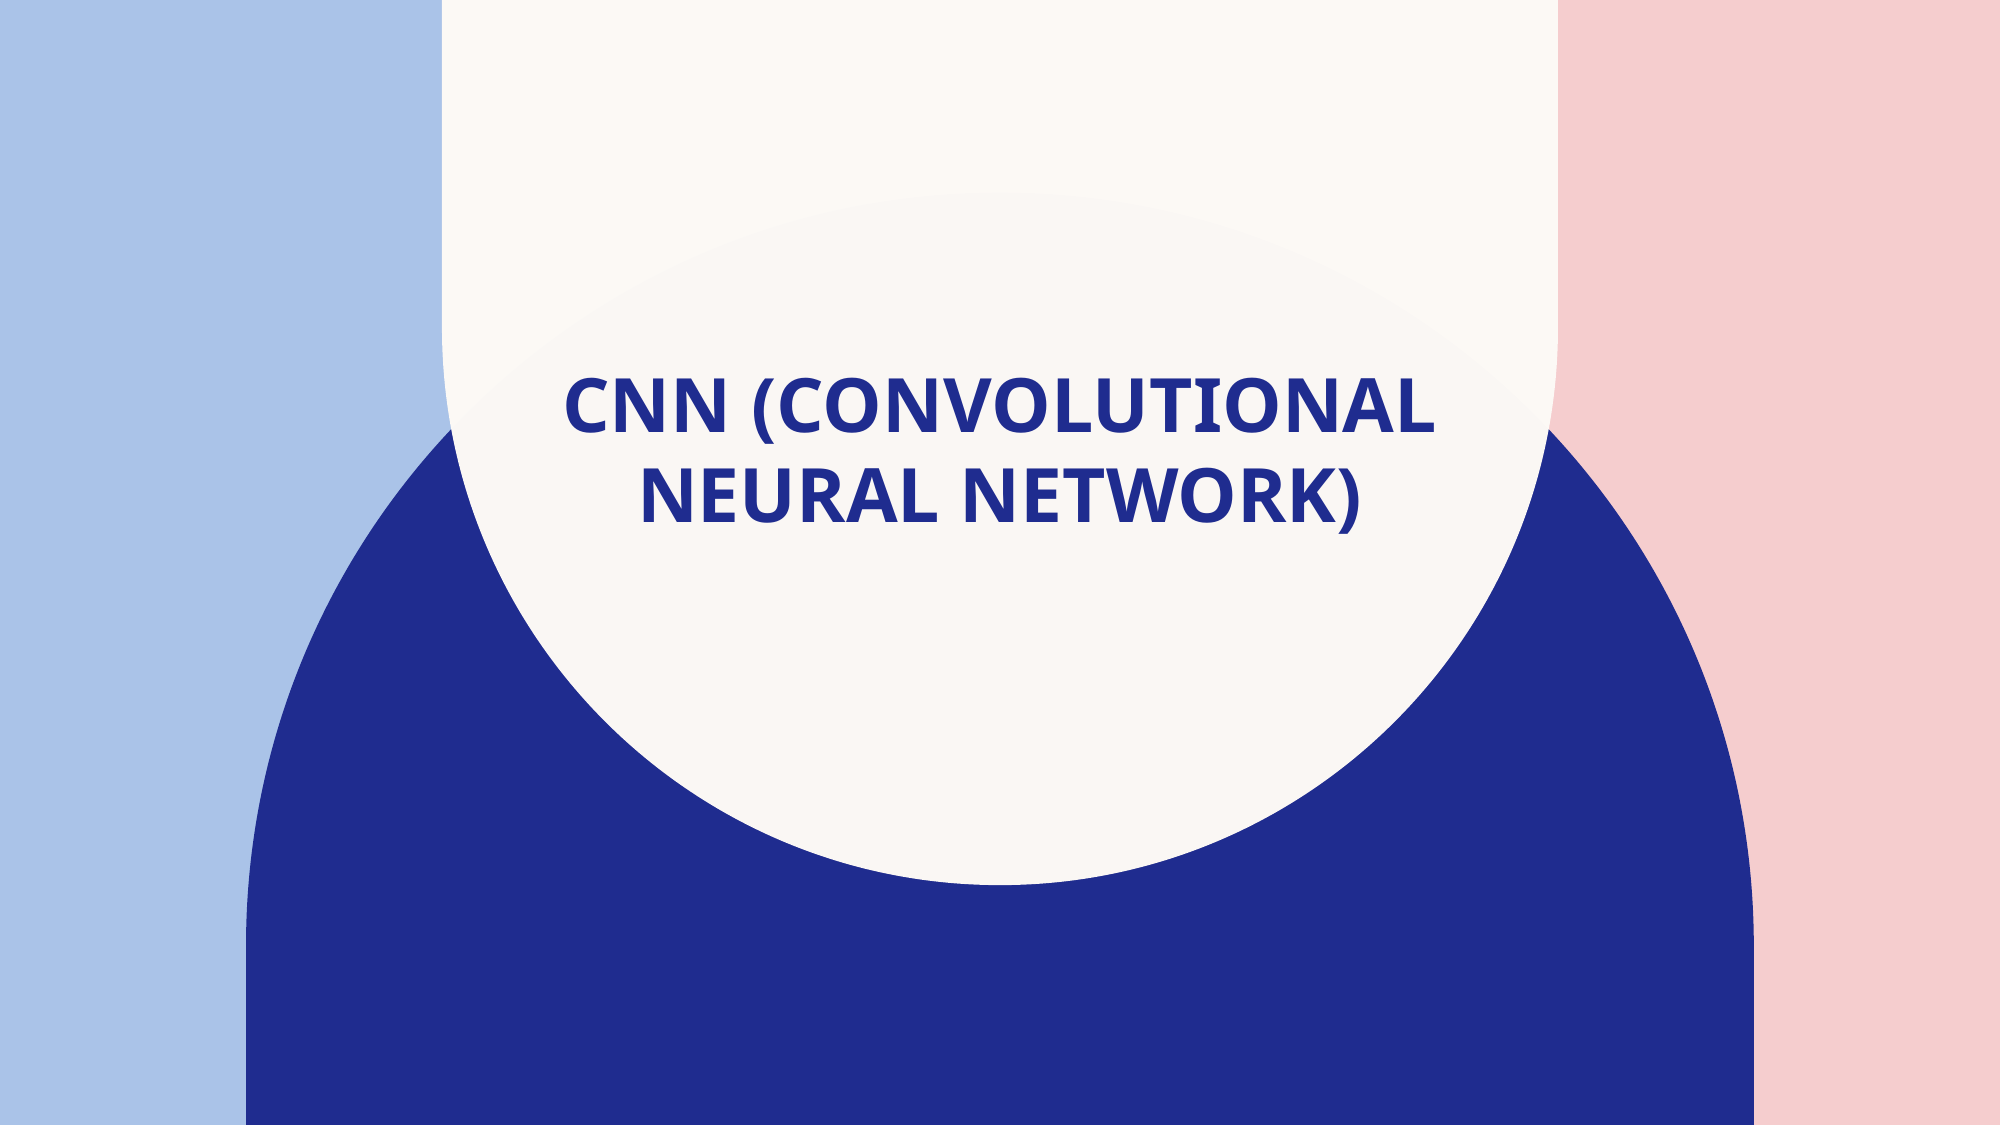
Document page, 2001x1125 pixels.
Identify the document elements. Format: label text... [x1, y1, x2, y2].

title CNN (Convolutional Neural network) [475, 132, 1525, 762]
